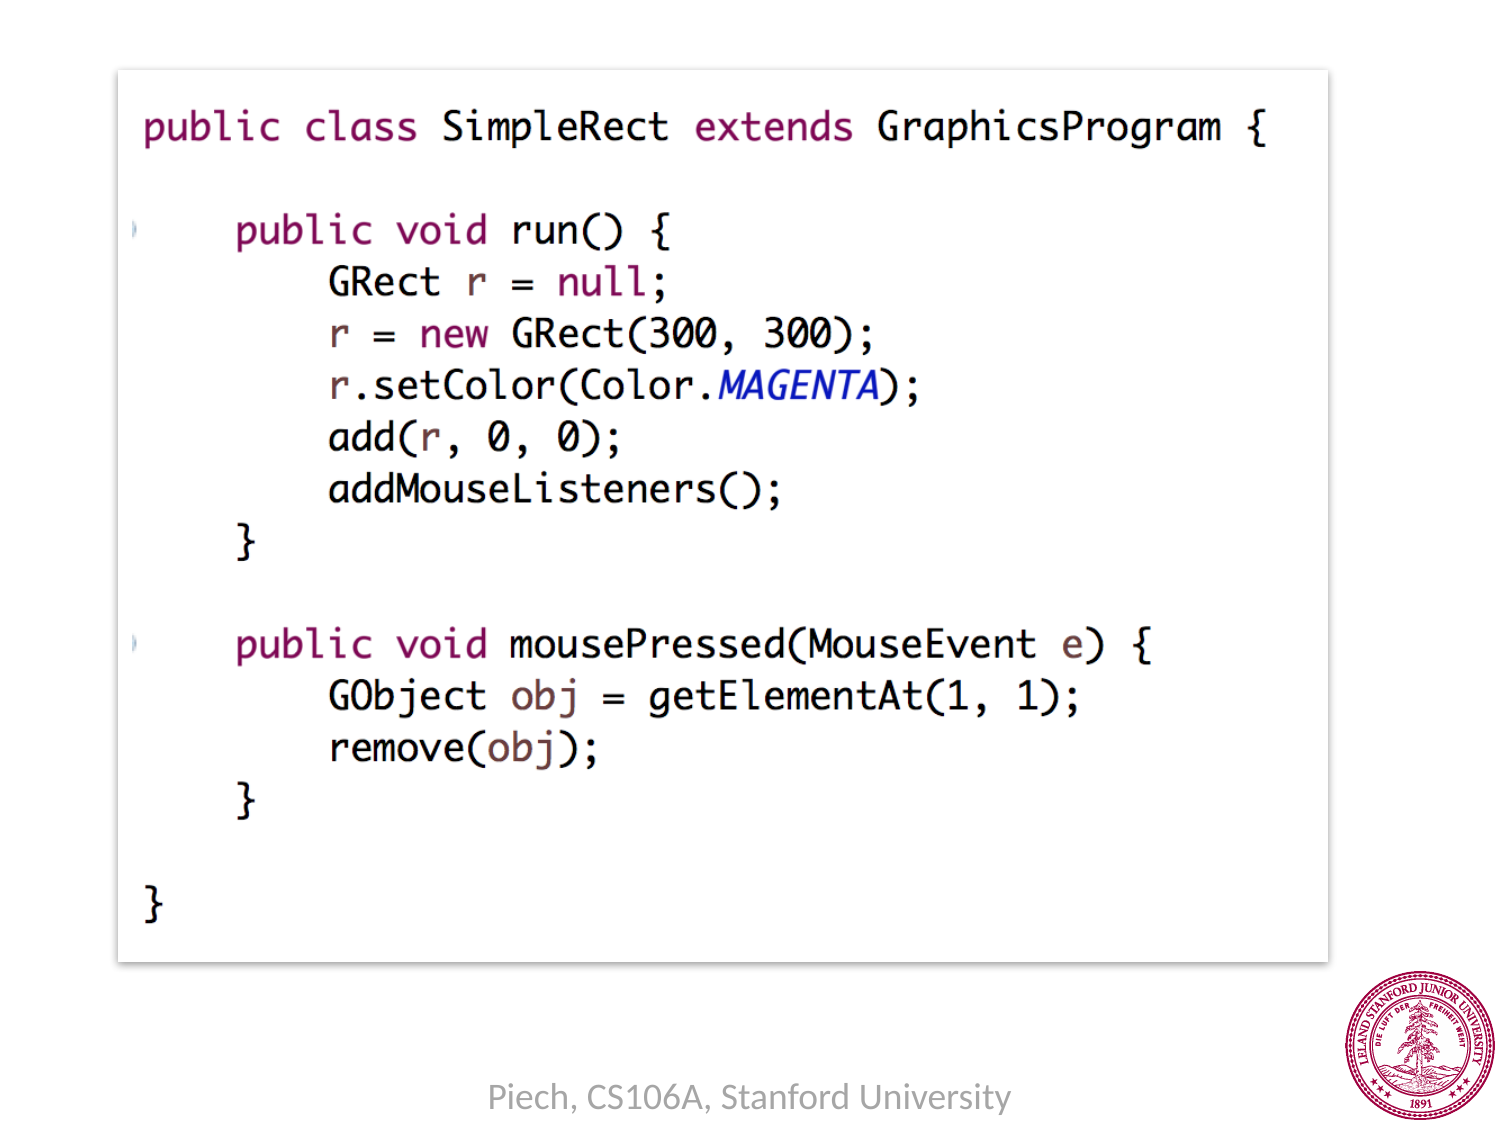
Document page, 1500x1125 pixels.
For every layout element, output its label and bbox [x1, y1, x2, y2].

picture [132, 83, 1314, 949]
picture [1345, 971, 1495, 1120]
